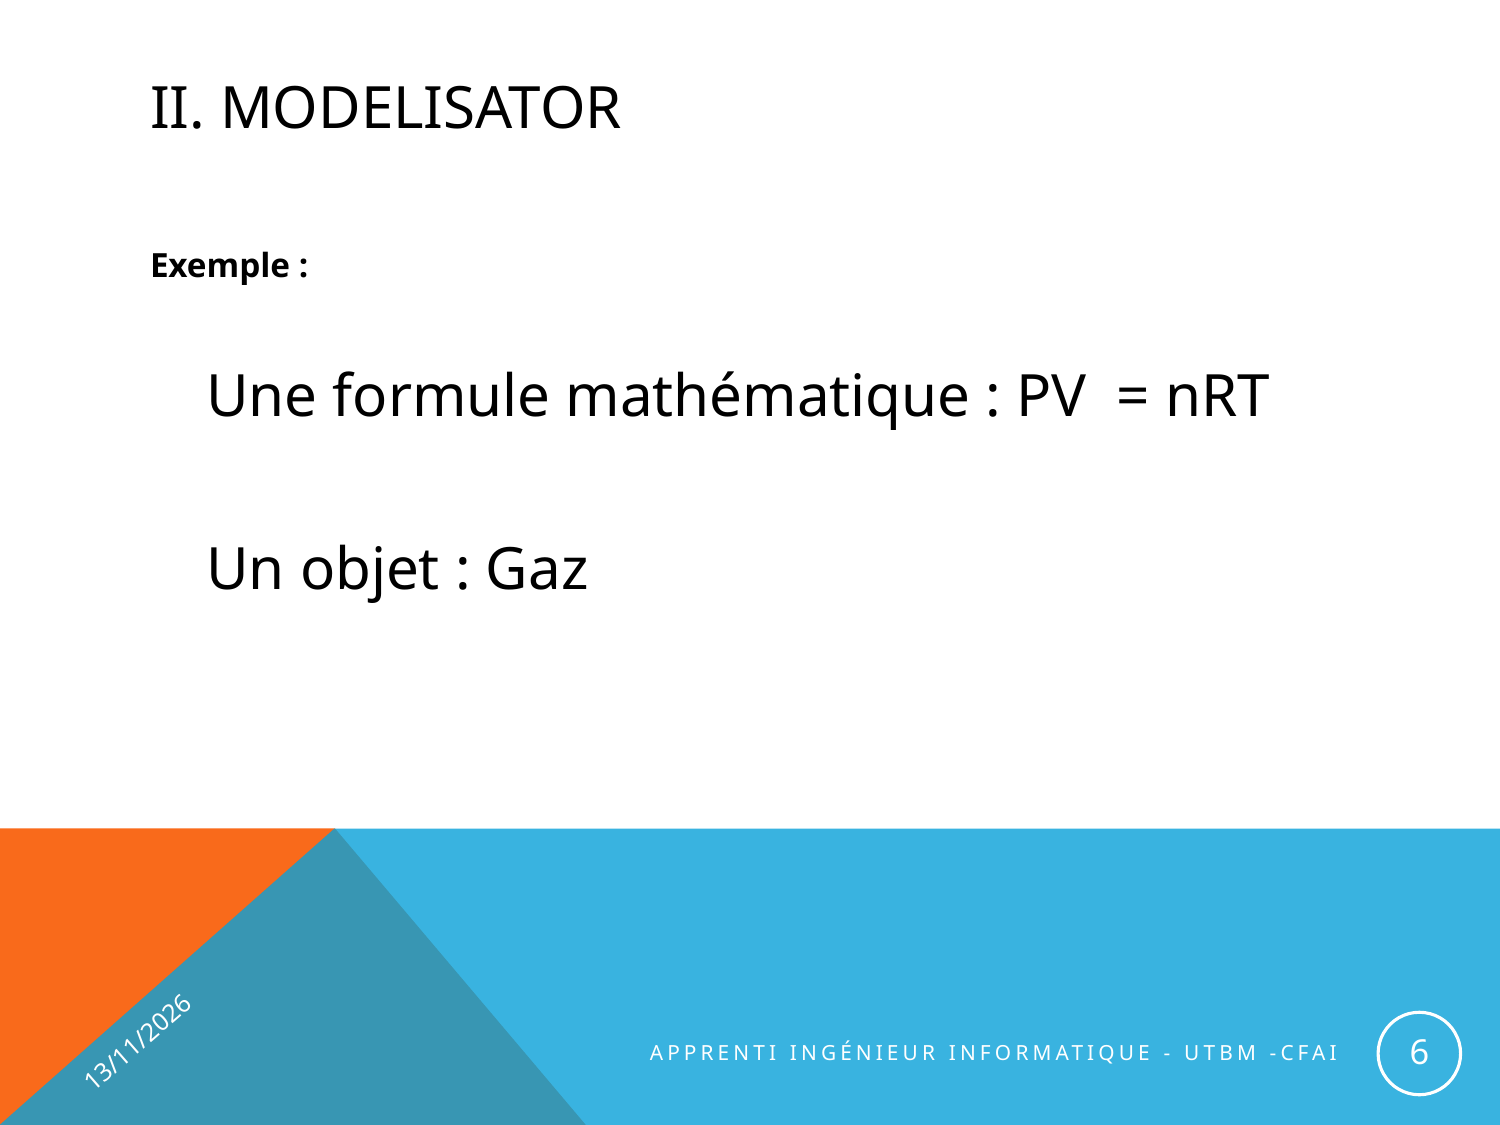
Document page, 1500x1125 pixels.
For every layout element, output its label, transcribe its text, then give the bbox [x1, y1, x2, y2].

footer Apprenti Ingénieur informatique - UTBM -CFAI [577, 1031, 1352, 1076]
list Exemple : Une formule mathématique : PV = nRT Un objet : Gaz [135, 180, 1369, 768]
title II. Modelisator [135, 60, 1369, 150]
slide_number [65, 849, 357, 1109]
slide_number 6 [1376, 1010, 1463, 1097]
